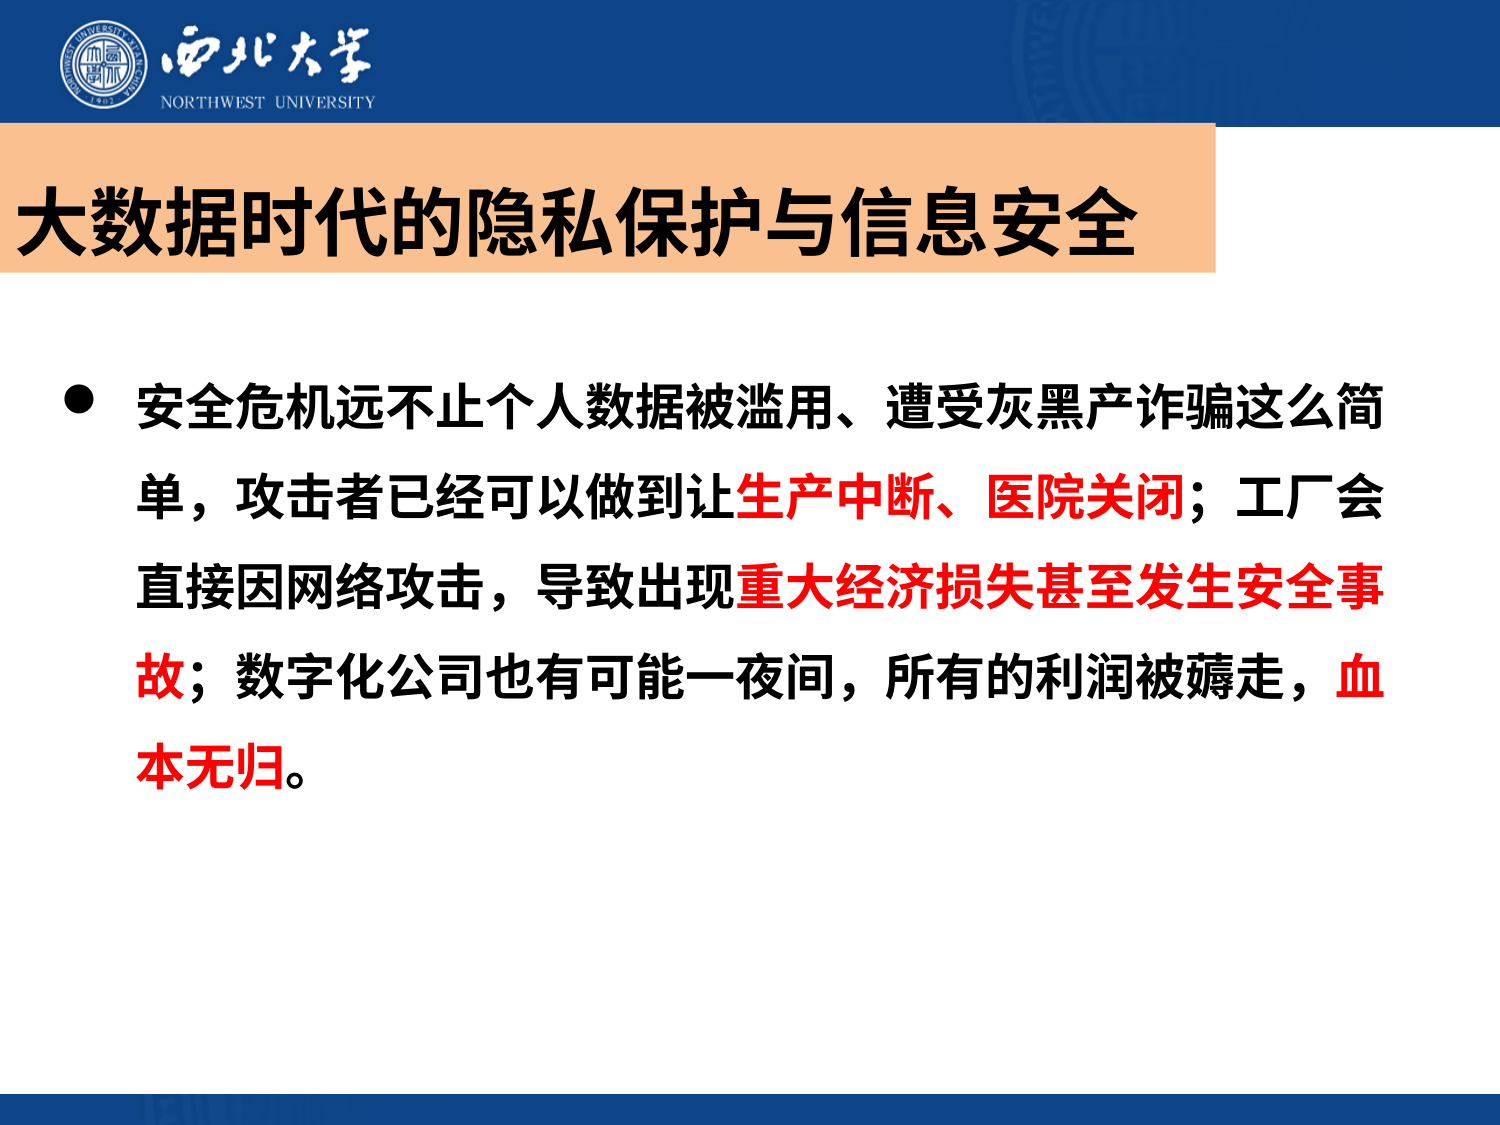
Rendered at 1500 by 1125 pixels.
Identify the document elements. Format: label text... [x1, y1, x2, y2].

text_box 安全危机远不止个人数据被滥用、遭受灰黑产诈骗这么简单，攻击者已经可以做到让生产中断、医院关闭；工厂会直接因网络攻击，导致出现重大经济损失甚至发生安全事故；数字化公司也有可能一夜间，所有的利润被薅走，血本无归。 [45, 338, 1427, 803]
text_box 大数据时代的隐私保护与信息安全 [0, 122, 1216, 273]
picture [0, 0, 1500, 127]
picture [0, 1094, 1500, 1125]
